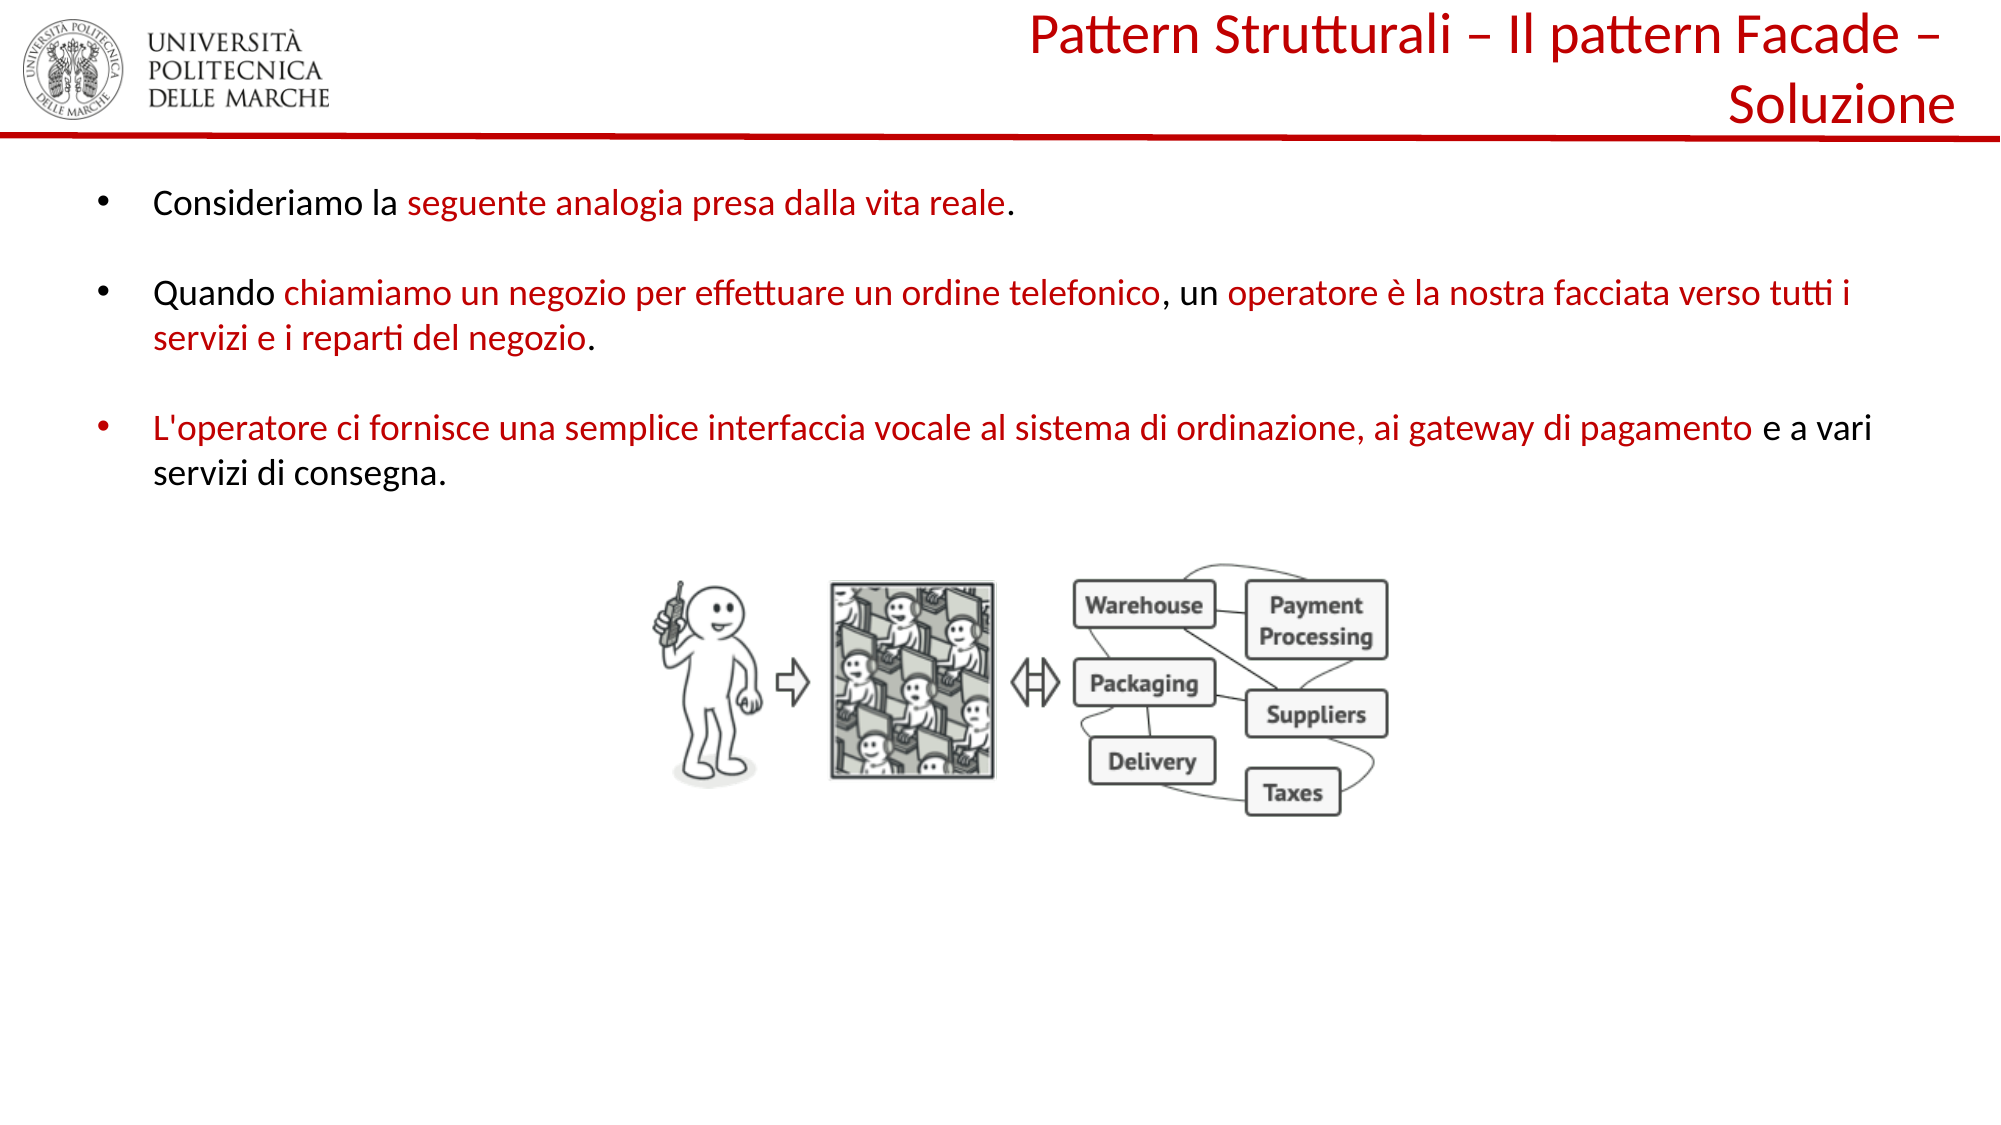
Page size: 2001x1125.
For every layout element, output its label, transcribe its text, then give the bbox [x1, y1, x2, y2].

text_box Consideriamo la seguente analogia presa dalla vita reale. Quando chiamiamo un negozio per effettuare un ordine telefonico, un operatore è la nostra facciata verso tutti i servizi e i reparti del negozio. L'operatore ci fornisce una semplice interfaccia vocale al sistema di ordinazione, ai gateway di pagamento e a vari servizi di consegna. [82, 170, 1932, 501]
text_box Pattern Strutturali – Il pattern Facade – Soluzione [1014, 139, 1972, 143]
picture [637, 534, 1403, 832]
text_box Pattern Strutturali – Il pattern Facade – Soluzione [1014, 0, 1972, 135]
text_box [0, 135, 2000, 139]
picture [23, 17, 329, 122]
